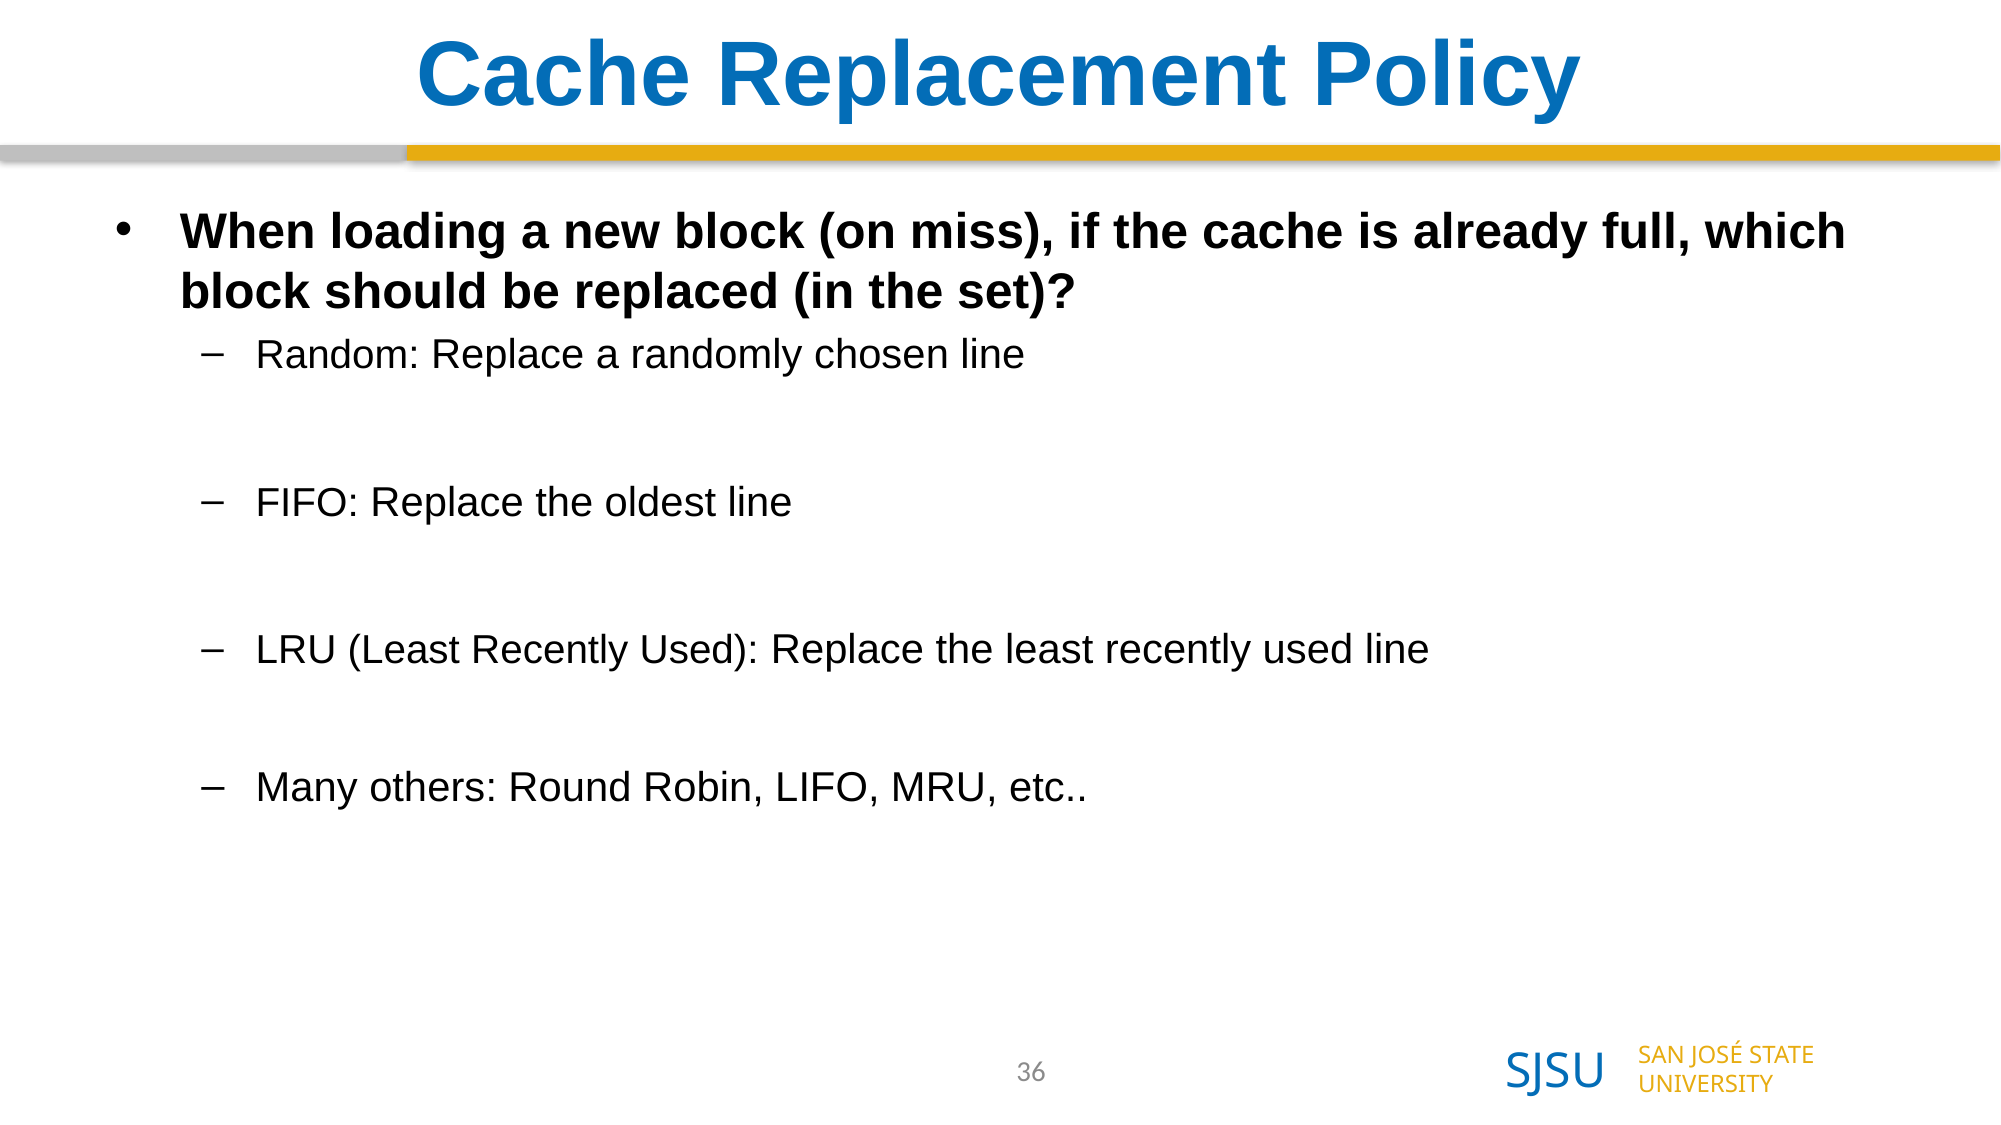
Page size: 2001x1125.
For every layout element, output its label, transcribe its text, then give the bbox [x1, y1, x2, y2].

slide_number 36 [797, 1040, 1265, 1100]
title Cache Replacement Policy [99, 11, 1900, 126]
list When loading a new block (on miss), if the cache is already full, which block should be replaced (in the set)? Random: Replace a randomly chosen line FIFO: Replace the oldest line LRU (Least Recently Used): Replace the least recently used line Many others: Round Robin, LIFO, MRU, etc.. [99, 190, 1900, 1005]
